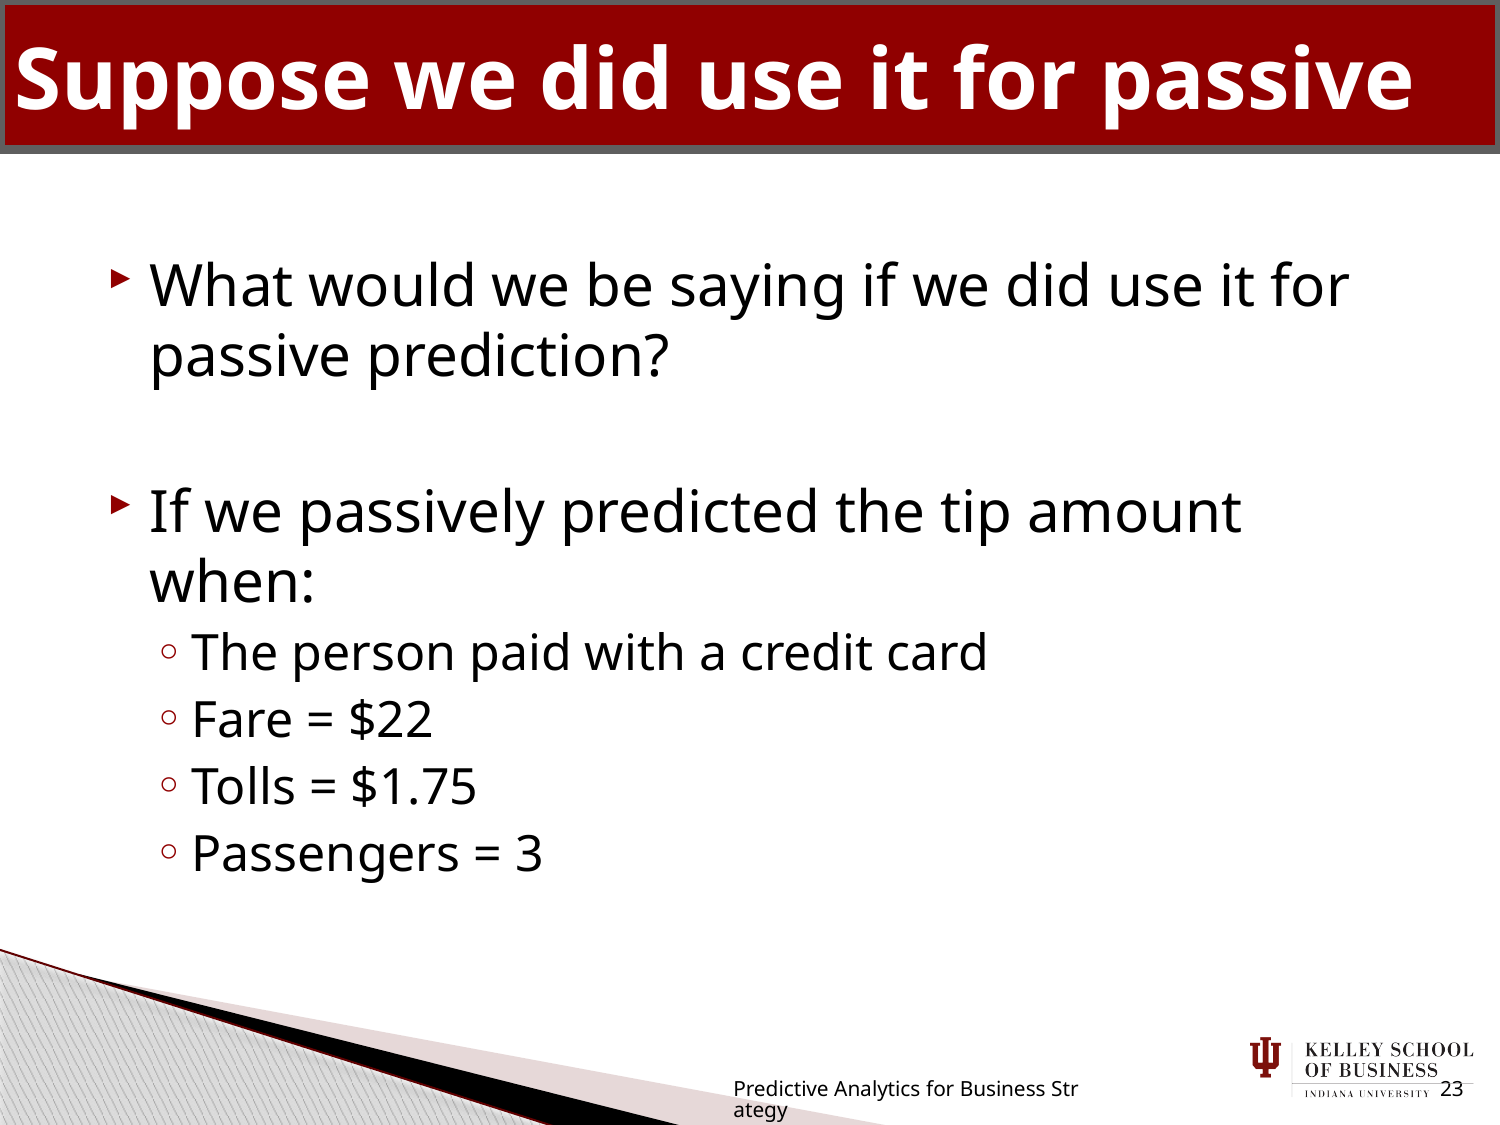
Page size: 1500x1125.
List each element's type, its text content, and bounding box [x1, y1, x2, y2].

slide_number 23 [1468, 1107, 1479, 1112]
picture [1249, 1037, 1476, 1101]
footer Predictive Analytics for Business Strategy [718, 1051, 1105, 1112]
title Suppose we did use it for passive [0, 0, 1500, 154]
list What would we be saying if we did use it for passive prediction? If we passively predicted the tip amount when: The person paid with a credit card Fare = $22 Tolls = $1.75 Passengers = 3 [75, 162, 1425, 988]
